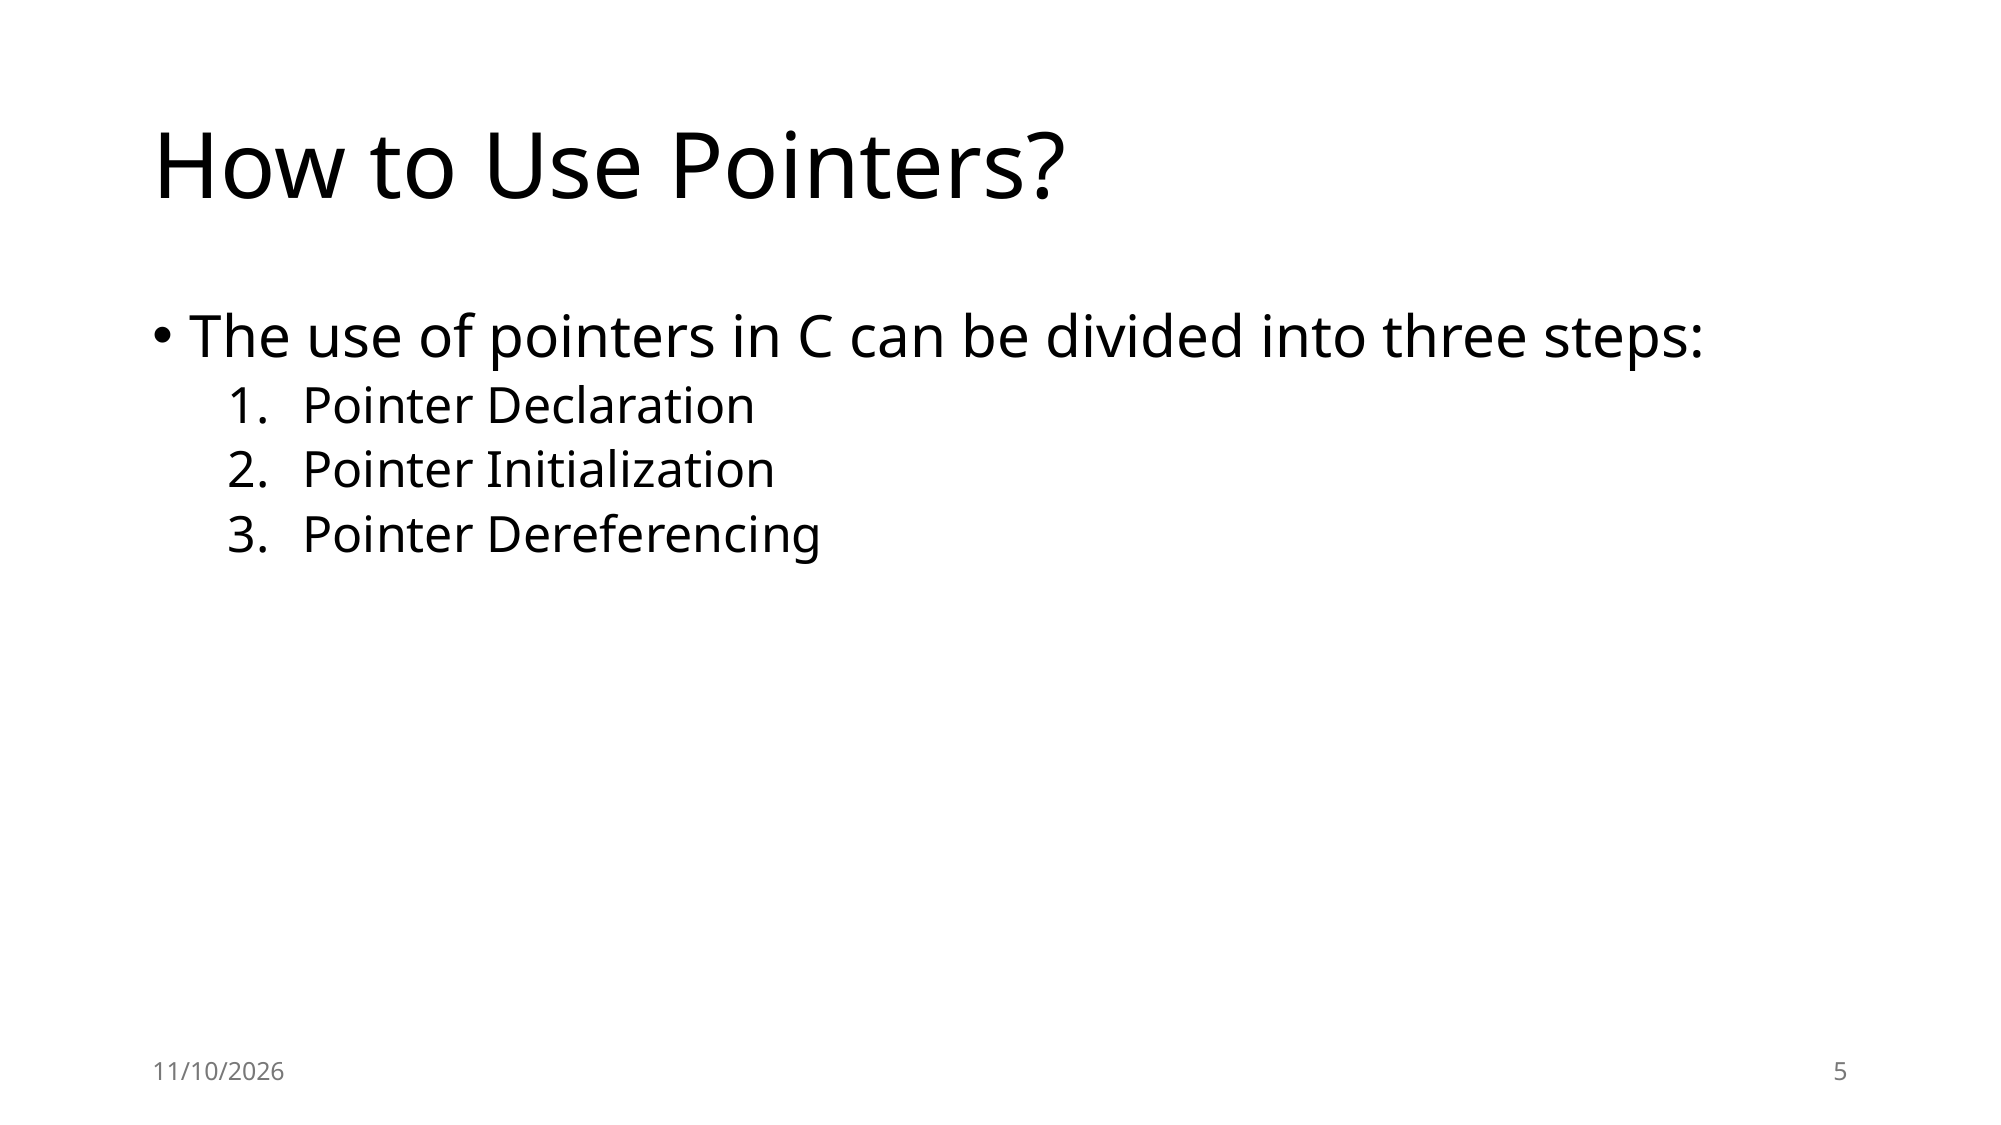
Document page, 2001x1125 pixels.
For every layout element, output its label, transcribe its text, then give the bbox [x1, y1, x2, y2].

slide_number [137, 1042, 588, 1103]
list The use of pointers in C can be divided into three steps: Pointer Declaration Pointer Initialization Pointer Dereferencing [137, 299, 1863, 1014]
slide_number 5 [1412, 1042, 1863, 1103]
title How to Use Pointers? [137, 59, 1863, 278]
